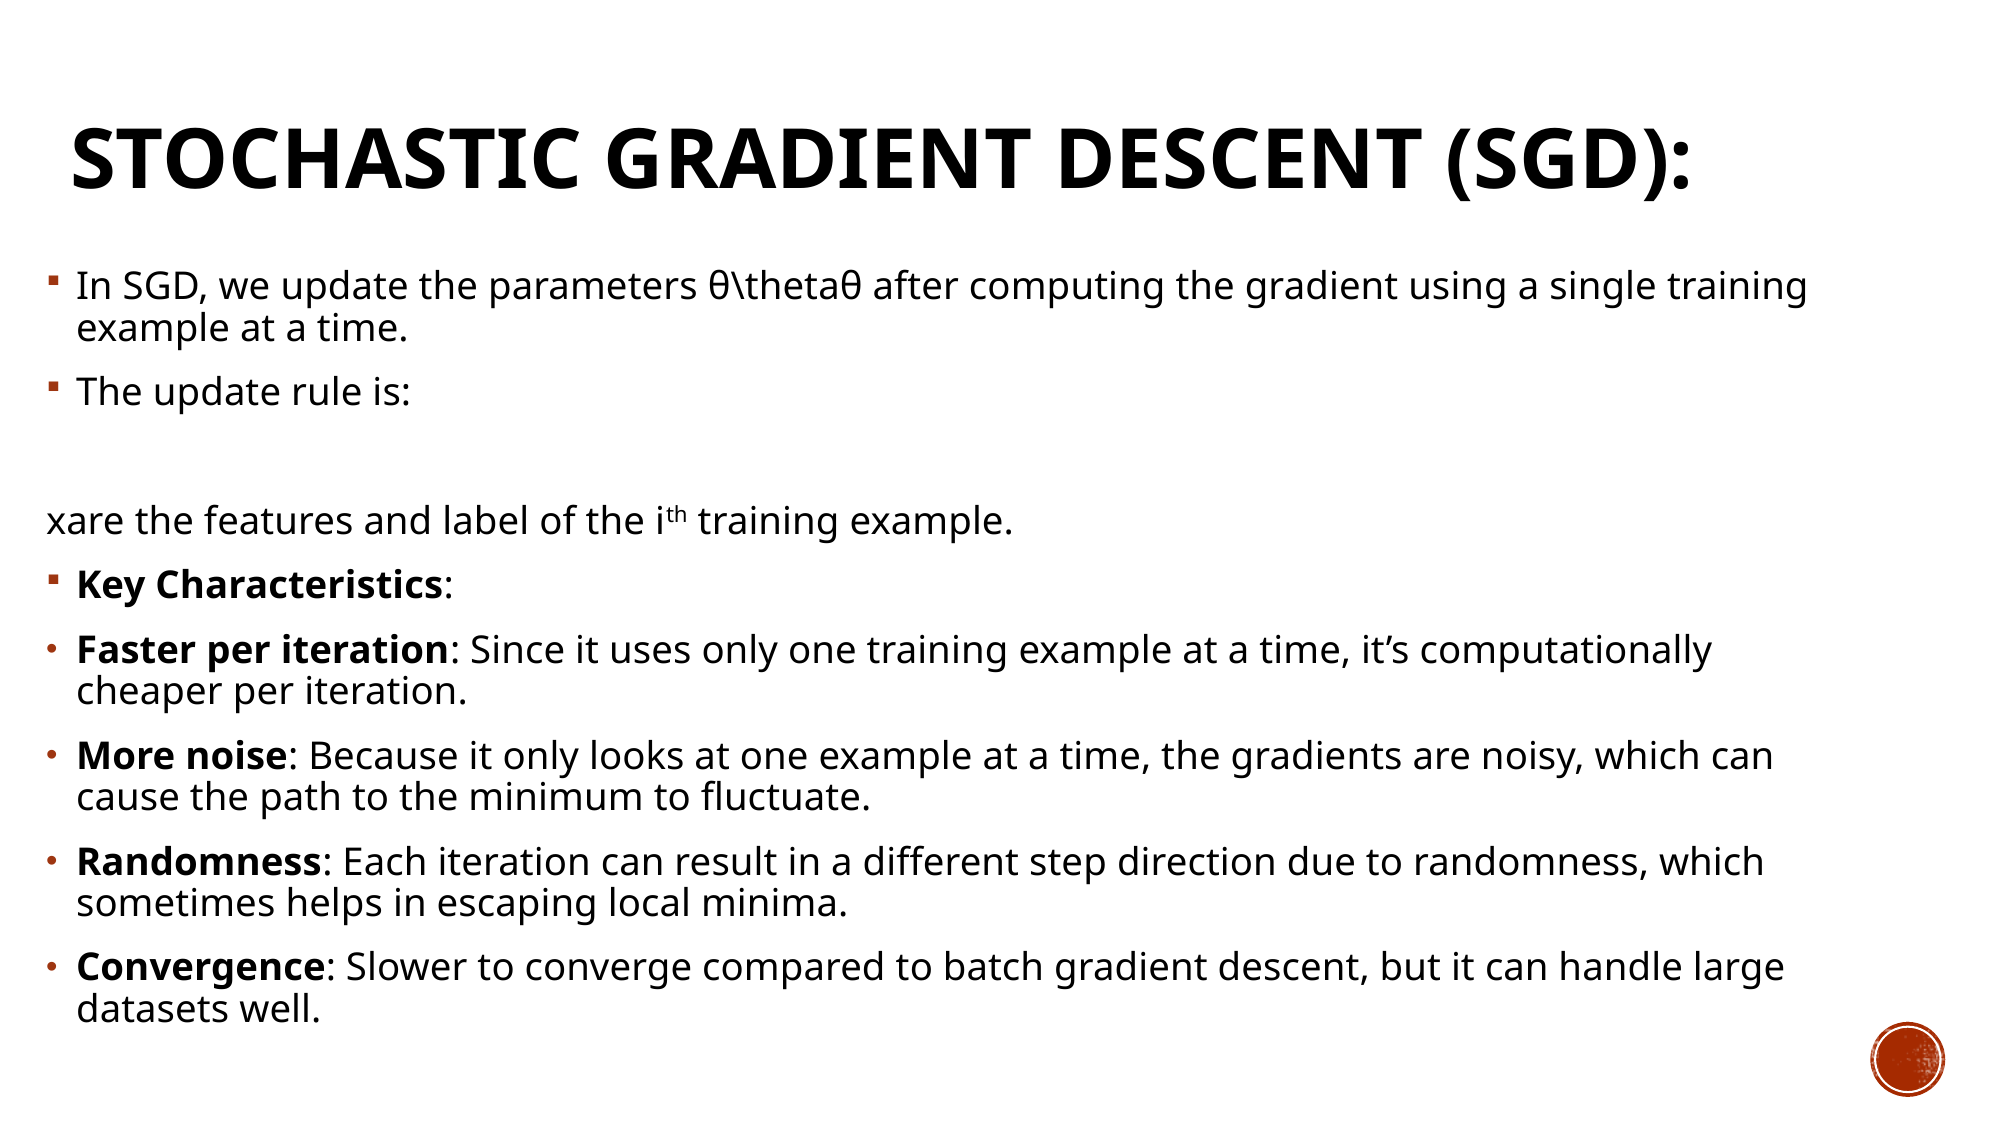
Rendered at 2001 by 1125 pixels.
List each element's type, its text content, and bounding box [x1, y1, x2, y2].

title Stochastic Gradient Descent (SGD): [55, 79, 1826, 344]
